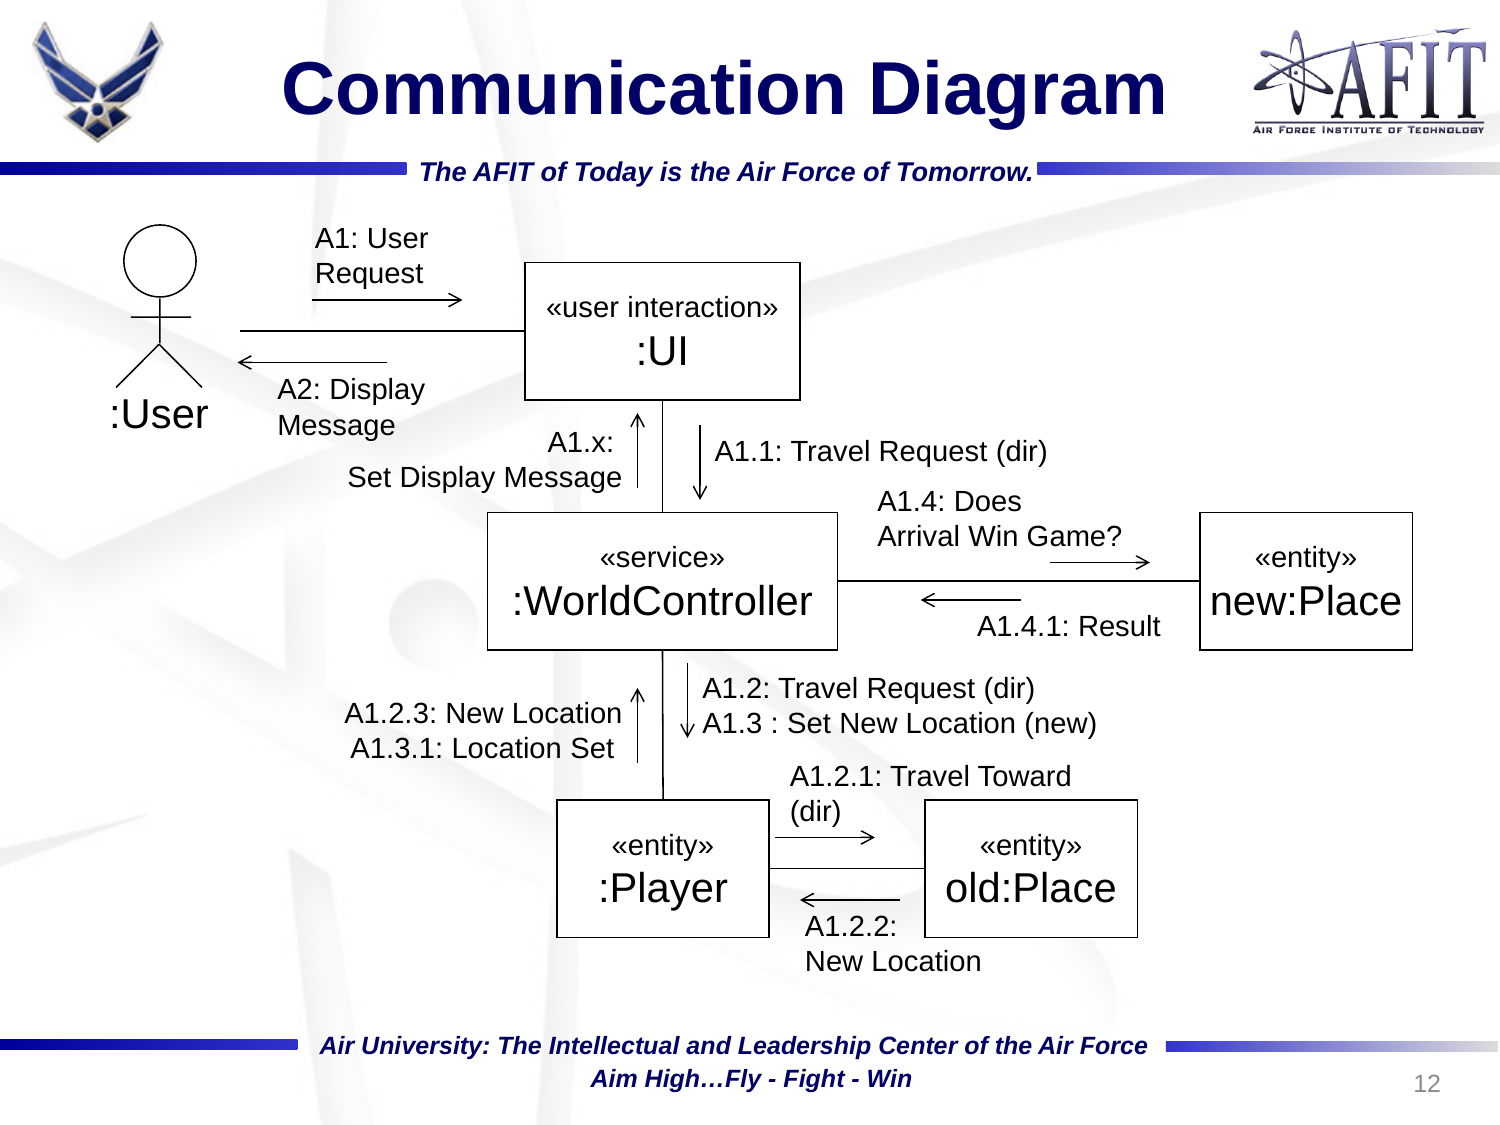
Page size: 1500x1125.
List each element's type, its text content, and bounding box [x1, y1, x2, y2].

slide_number 12 [1106, 1052, 1457, 1113]
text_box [687, 662, 1138, 739]
text_box «service» :WorldController [487, 512, 838, 650]
text_box A1: User Request [299, 212, 450, 298]
text_box A2: Display Message [262, 363, 525, 449]
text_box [774, 749, 1126, 838]
text_box A1.x: Set Display Message [324, 416, 638, 501]
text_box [862, 474, 1263, 563]
title Communication Diagram [87, 0, 1363, 169]
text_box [212, 687, 638, 764]
text_box «entity» :Player [556, 799, 770, 938]
text_box «entity» new:Place [1199, 512, 1413, 650]
picture [32, 21, 87, 143]
text_box «entity» old:Place [924, 799, 1138, 938]
text_box «user interaction» :UI [525, 262, 800, 400]
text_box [920, 599, 1188, 651]
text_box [93, 224, 225, 446]
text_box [790, 899, 1016, 987]
text_box A1.1: Travel Request (dir) [701, 424, 1075, 475]
